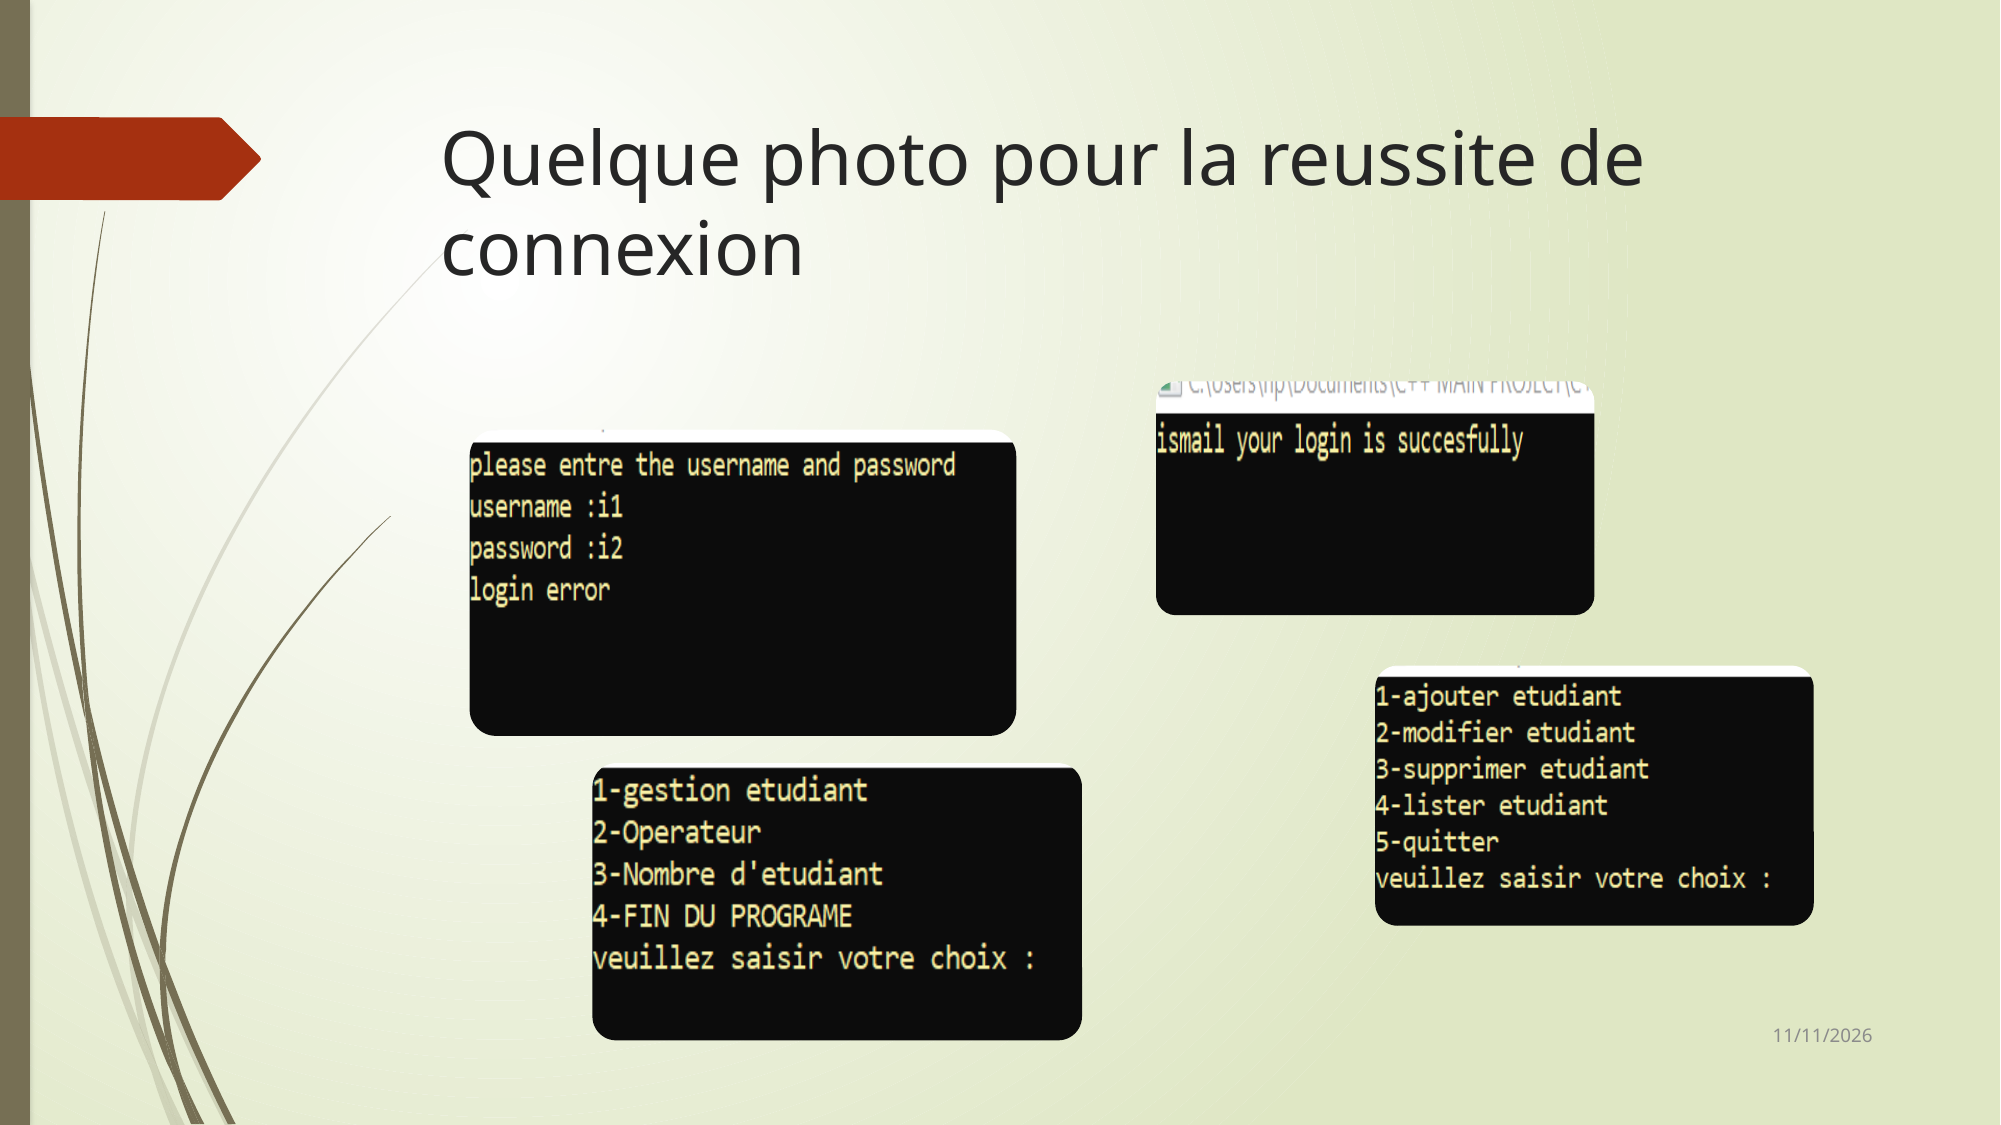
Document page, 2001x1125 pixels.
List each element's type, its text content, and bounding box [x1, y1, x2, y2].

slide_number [1699, 1005, 1888, 1067]
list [1374, 665, 1814, 926]
picture [1155, 381, 1595, 616]
title Quelque photo pour la reussite de connexion [425, 102, 1888, 313]
picture [469, 429, 1017, 737]
picture [592, 762, 1083, 1041]
